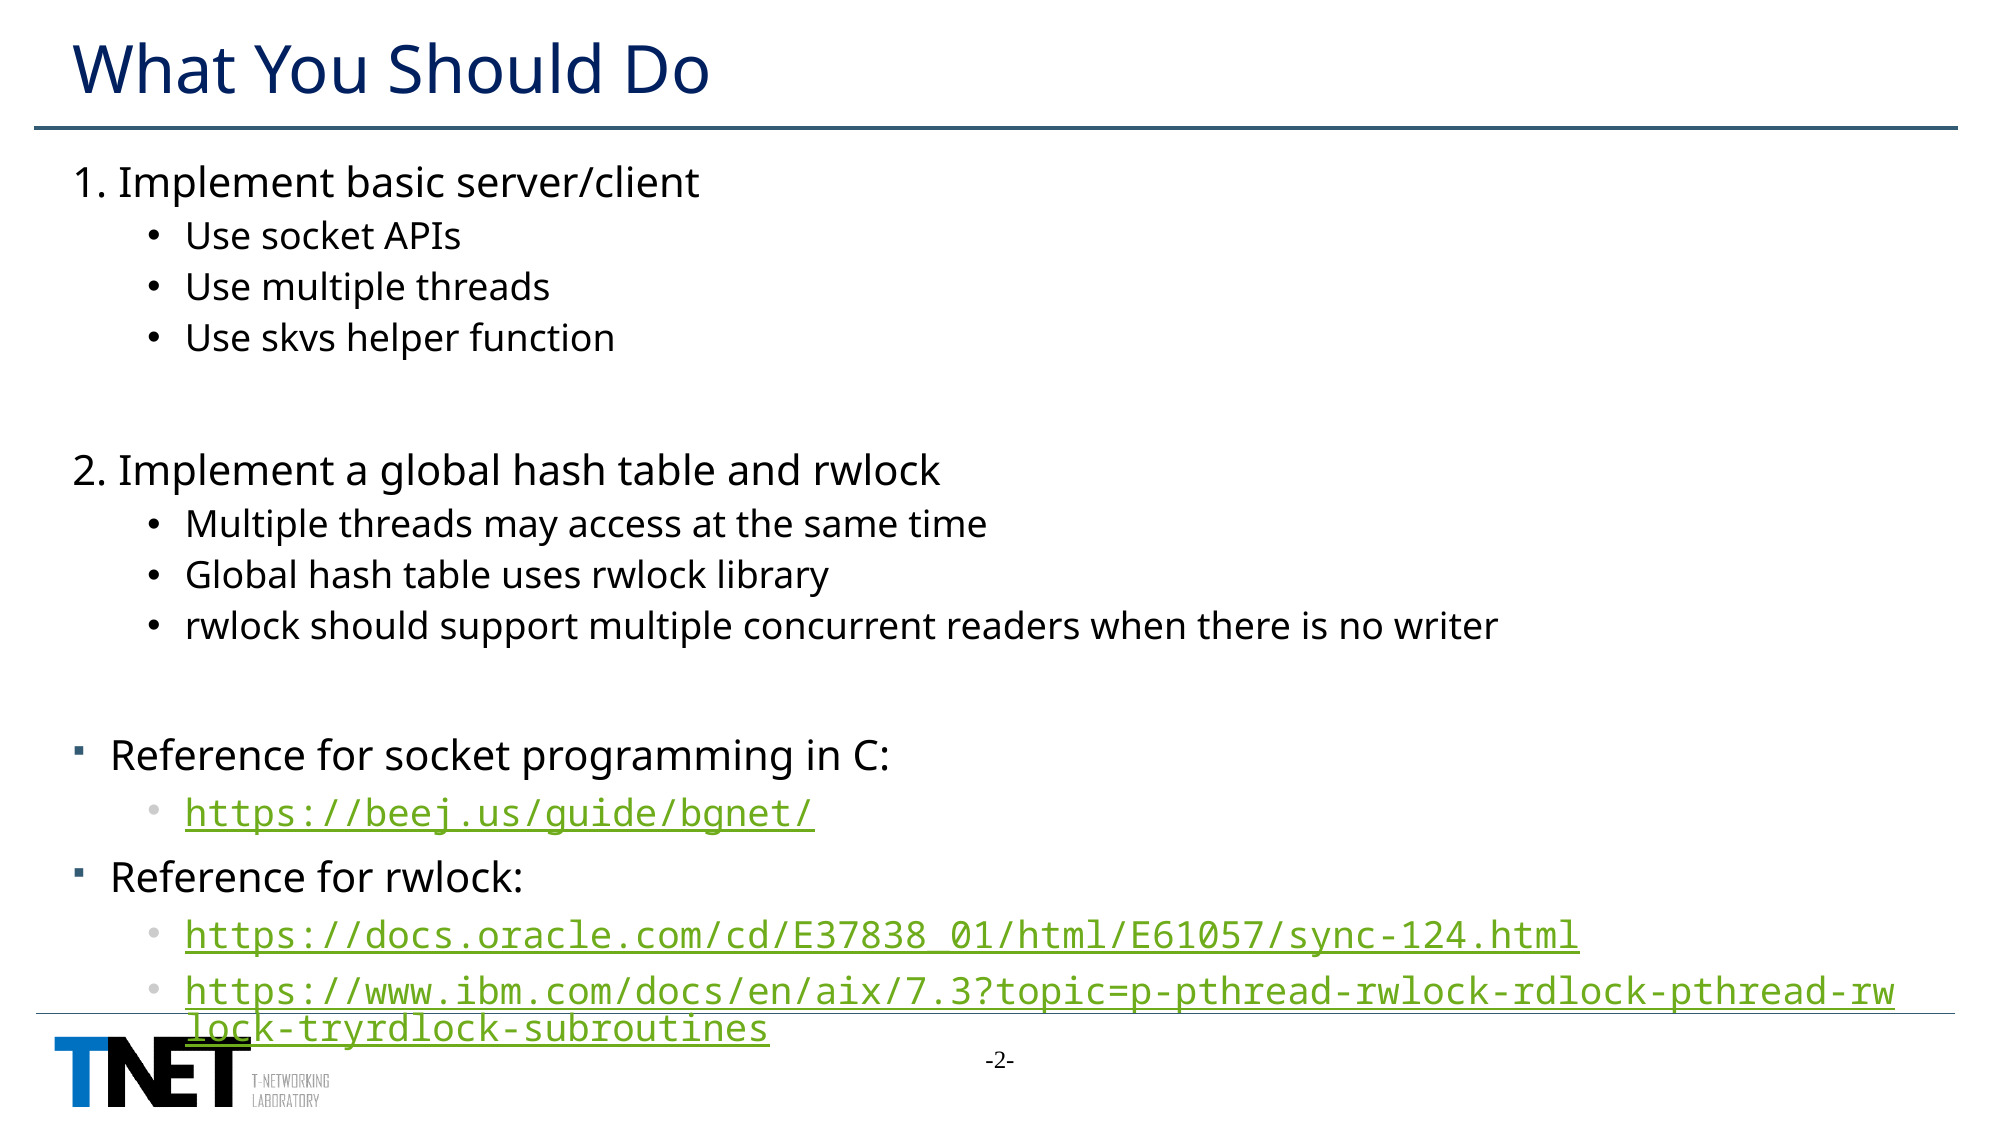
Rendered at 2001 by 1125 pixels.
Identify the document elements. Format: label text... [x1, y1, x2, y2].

title What You Should Do [57, 28, 1923, 123]
slide_number -2- [774, 1036, 1225, 1097]
list 1. Implement basic server/client Use socket APIs Use multiple threads Use skvs helper function 2. Implement a global hash table and rwlock Multiple threads may access at the same time Global hash table uses rwlock library rwlock should support multiple concurrent readers when there is no writer Reference for socket programming in C: https://beej.us/guide/bgnet/ Reference for rwlock: https://docs.oracle.com/cd/E37838_01/html/E61057/sync-124.html https://www.ibm.com/docs/en/aix/7.3?topic=p-pthread-rwlock-rdlock-pthread-rwlock-tryrdlock-subroutines [57, 154, 1923, 1002]
picture [54, 1036, 330, 1109]
